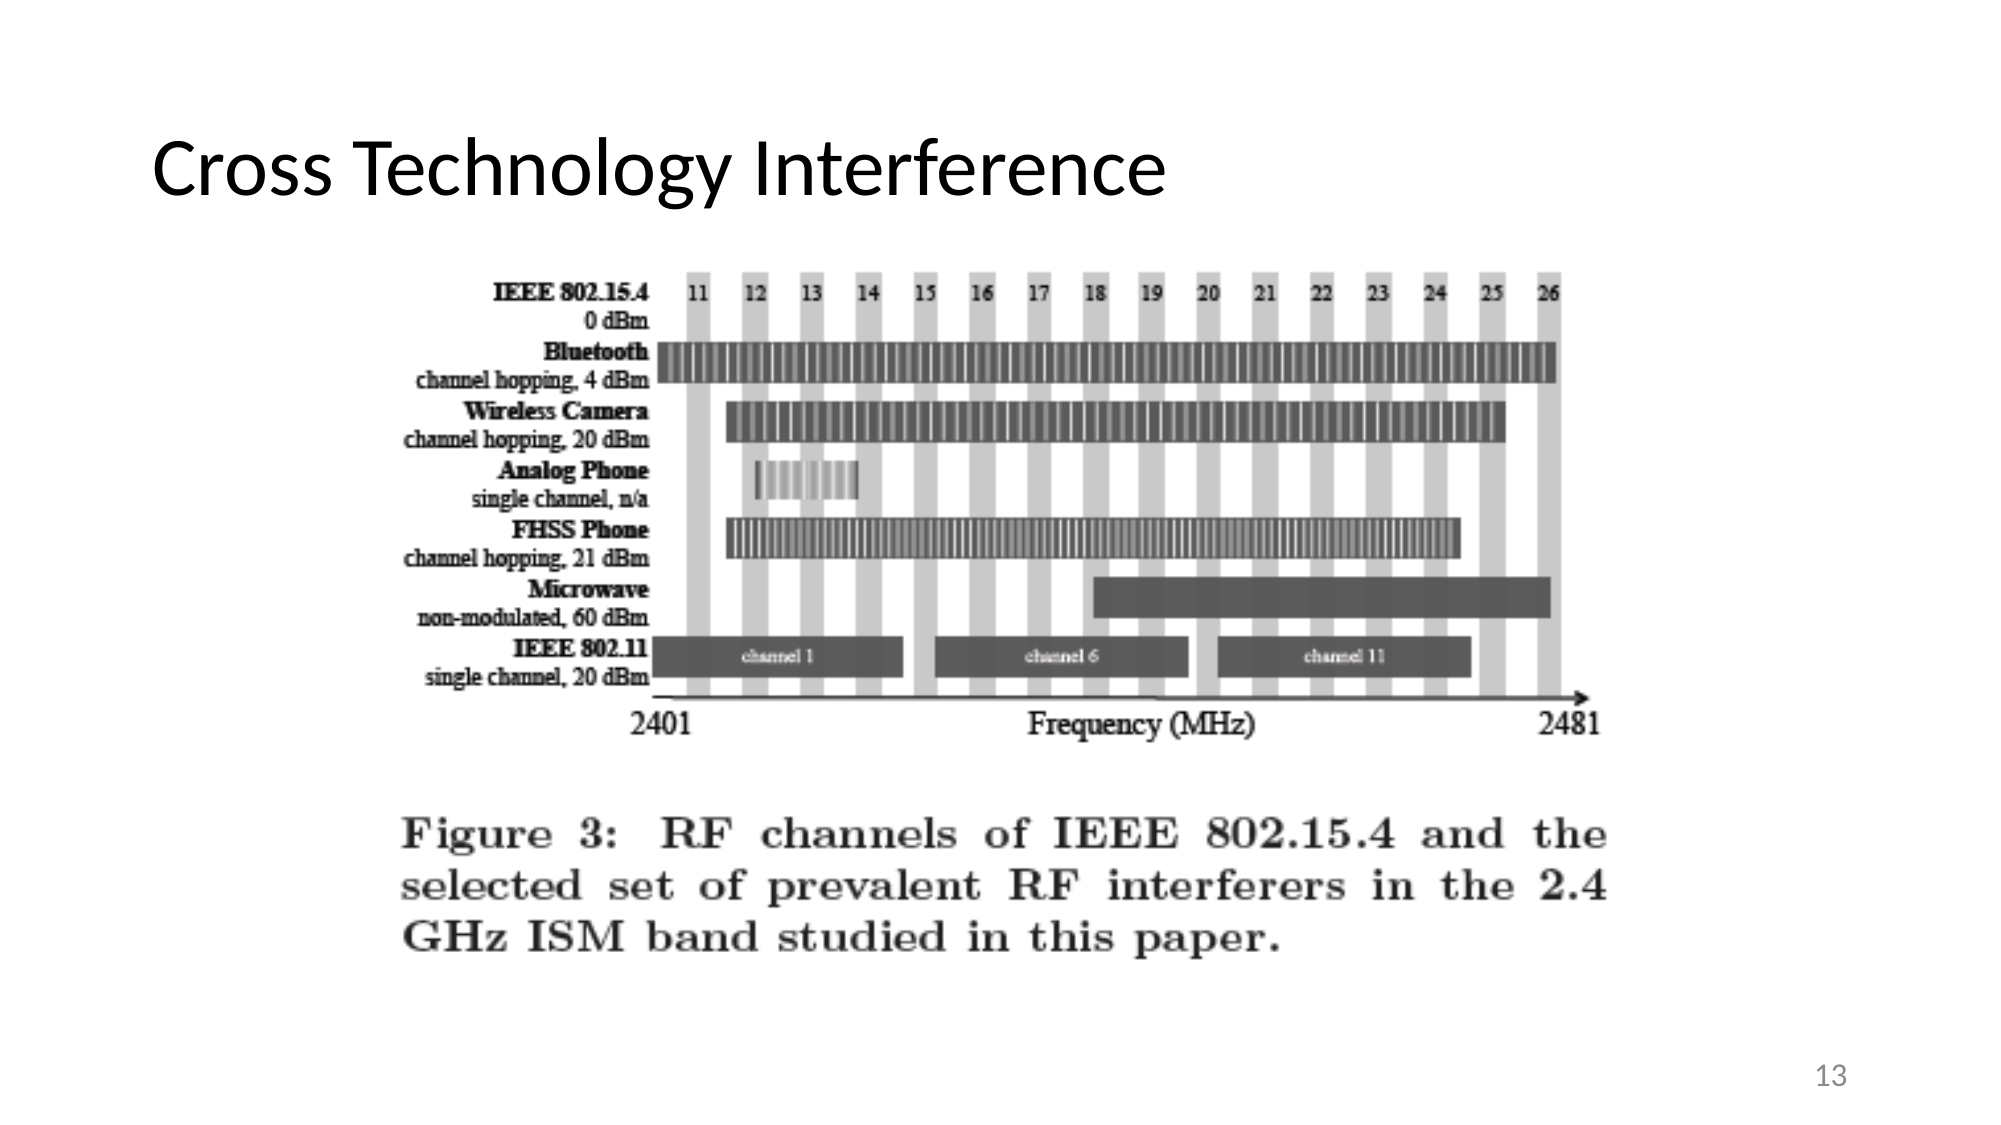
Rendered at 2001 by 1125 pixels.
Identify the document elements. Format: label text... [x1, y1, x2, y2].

title Cross Technology Interference [137, 59, 1863, 278]
slide_number 13 [1412, 1042, 1863, 1103]
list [365, 224, 1641, 981]
